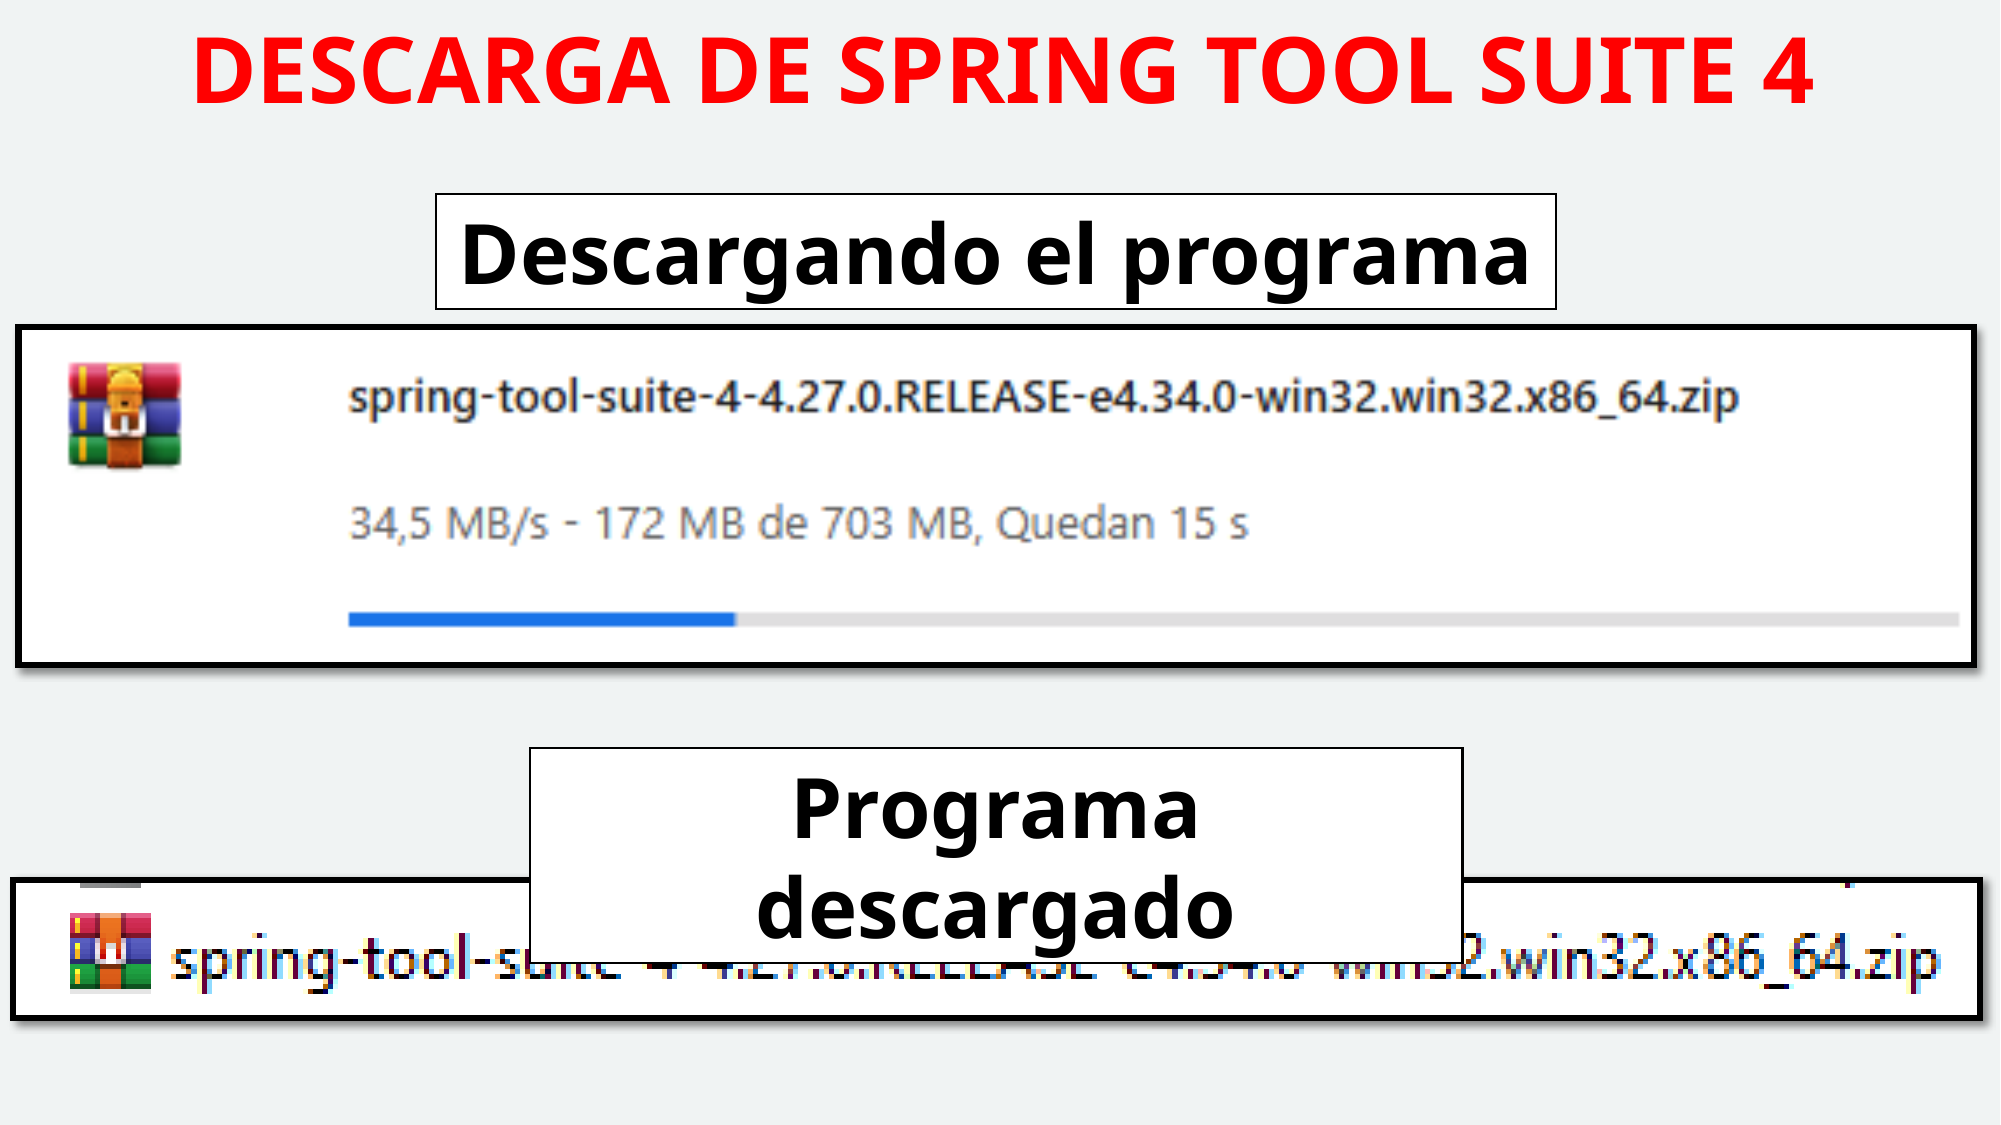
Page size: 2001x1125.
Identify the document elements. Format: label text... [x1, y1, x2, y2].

text_box Programa descargado [529, 747, 1464, 883]
text_box Descargando el programa [435, 193, 1557, 310]
text_box DESCARGA DE SPRING TOOL SUITE 4 [76, 4, 1929, 129]
picture [15, 883, 1977, 1015]
picture [21, 329, 1971, 663]
